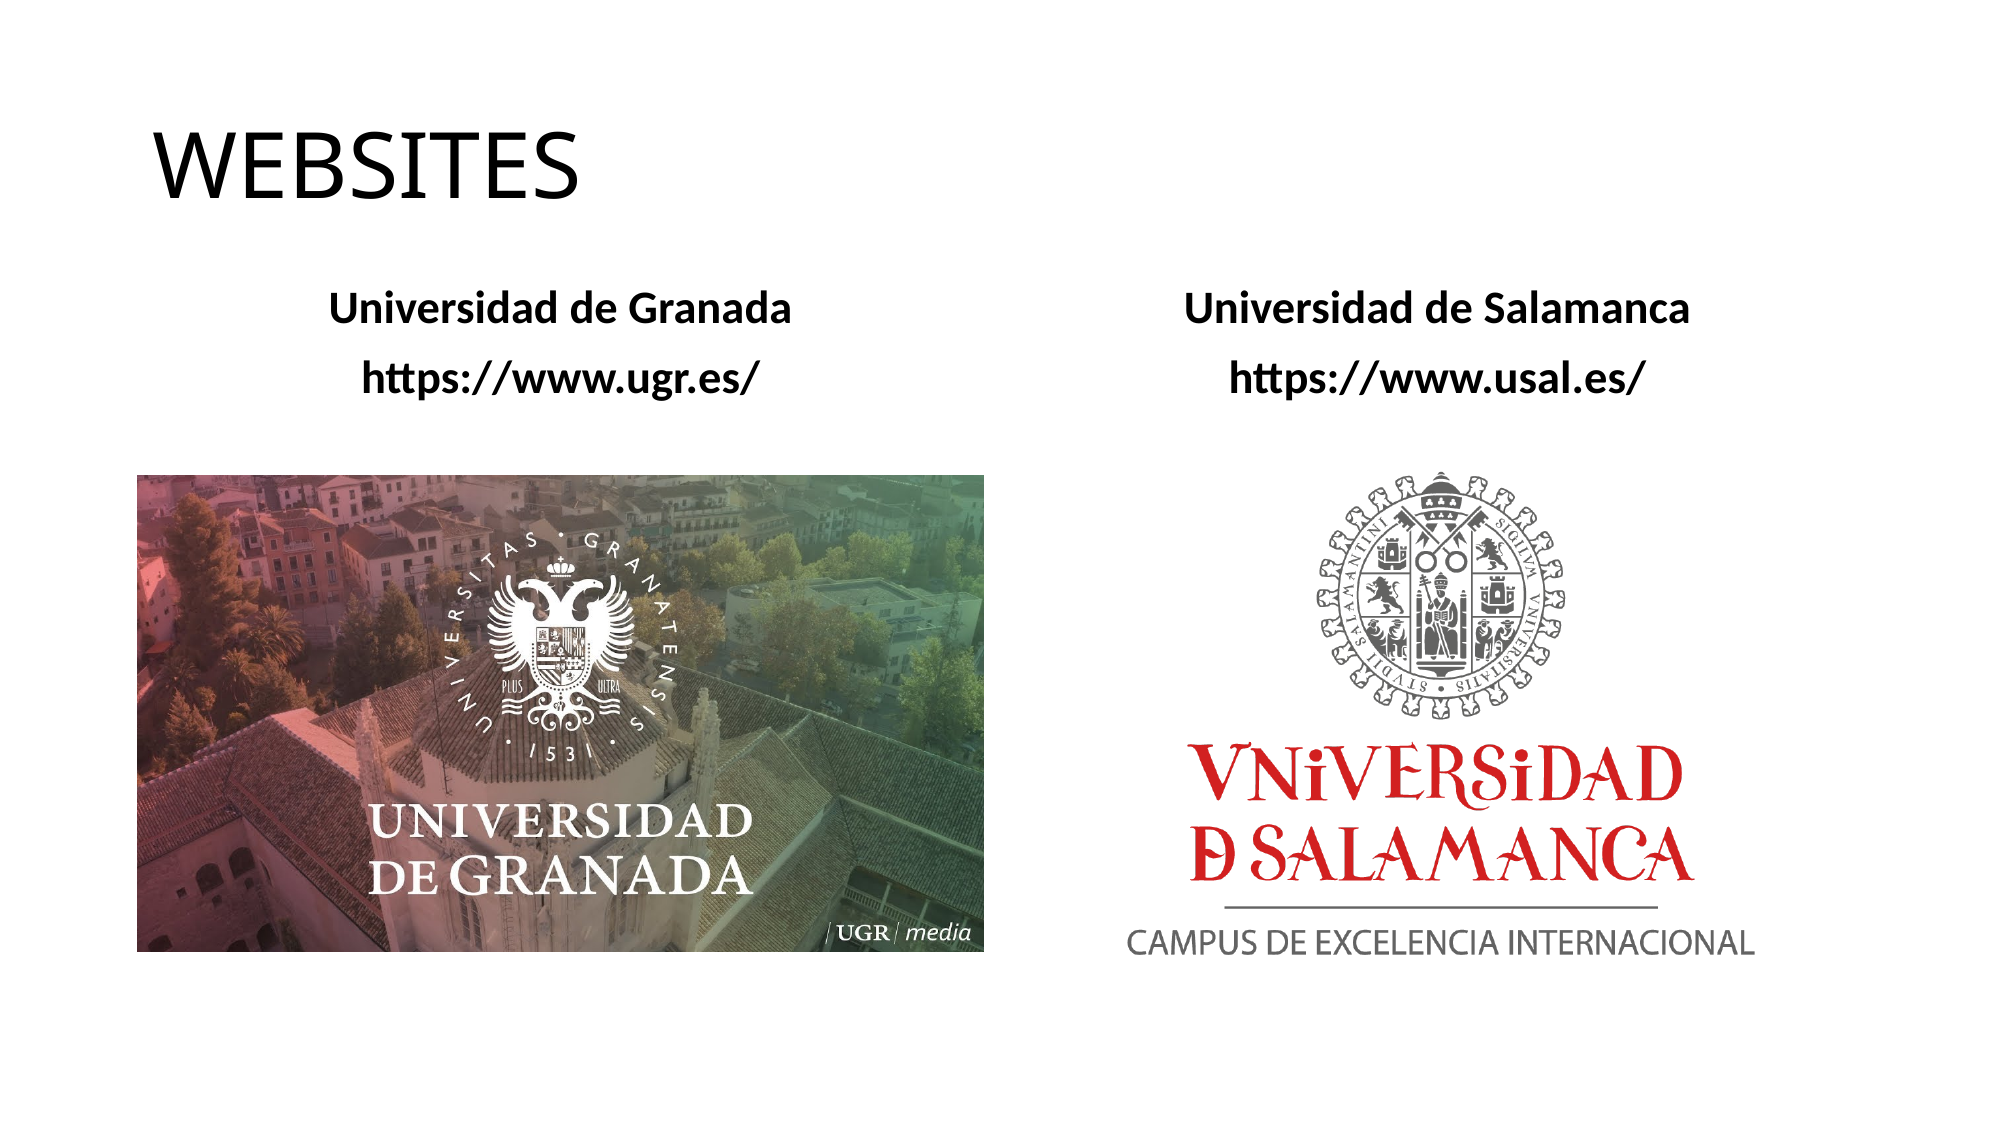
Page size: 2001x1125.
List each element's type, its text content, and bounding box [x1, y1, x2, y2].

title WEBSITES [137, 59, 1863, 278]
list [137, 475, 984, 952]
list Universidad de Granada https://www.ugr.es/ [137, 275, 984, 411]
list Universidad de Salamanca https://www.usal.es/ [1012, 275, 1863, 411]
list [1012, 429, 1863, 997]
